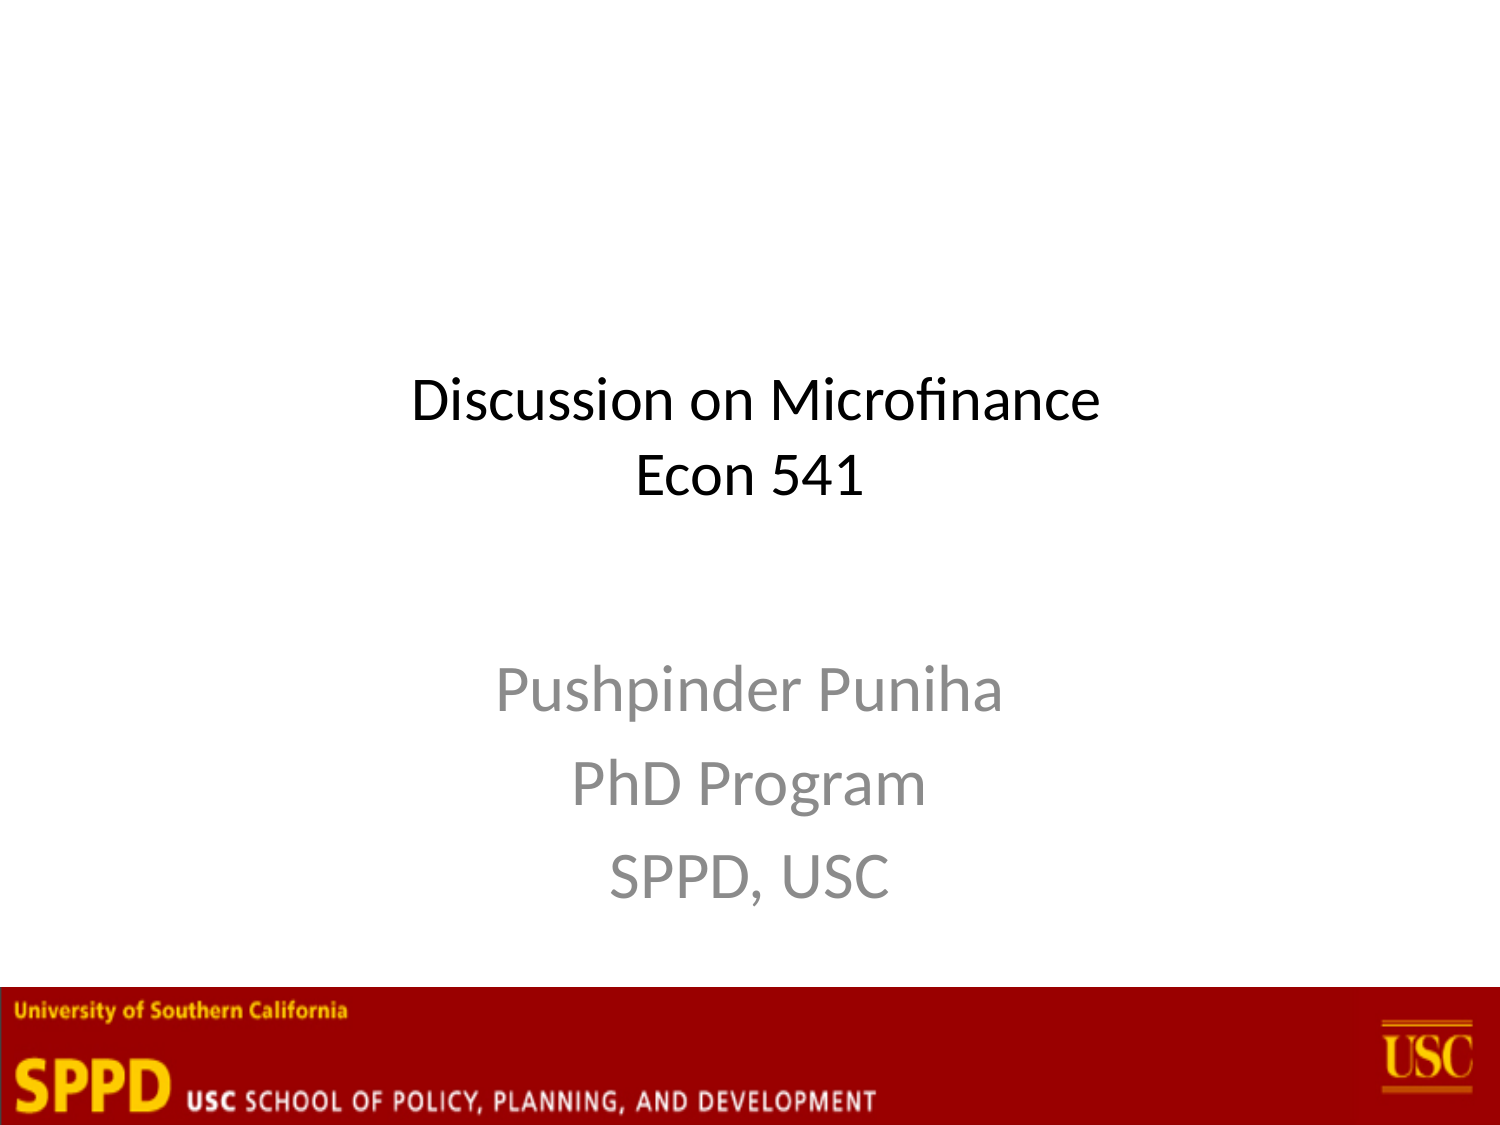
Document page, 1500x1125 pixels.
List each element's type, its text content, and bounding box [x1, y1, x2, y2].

subtitle Pushpinder Puniha PhD Program SPPD, USC [224, 637, 1276, 926]
title Discussion on Microfinance Econ 541 [112, 349, 1388, 591]
picture [0, 987, 1500, 1125]
